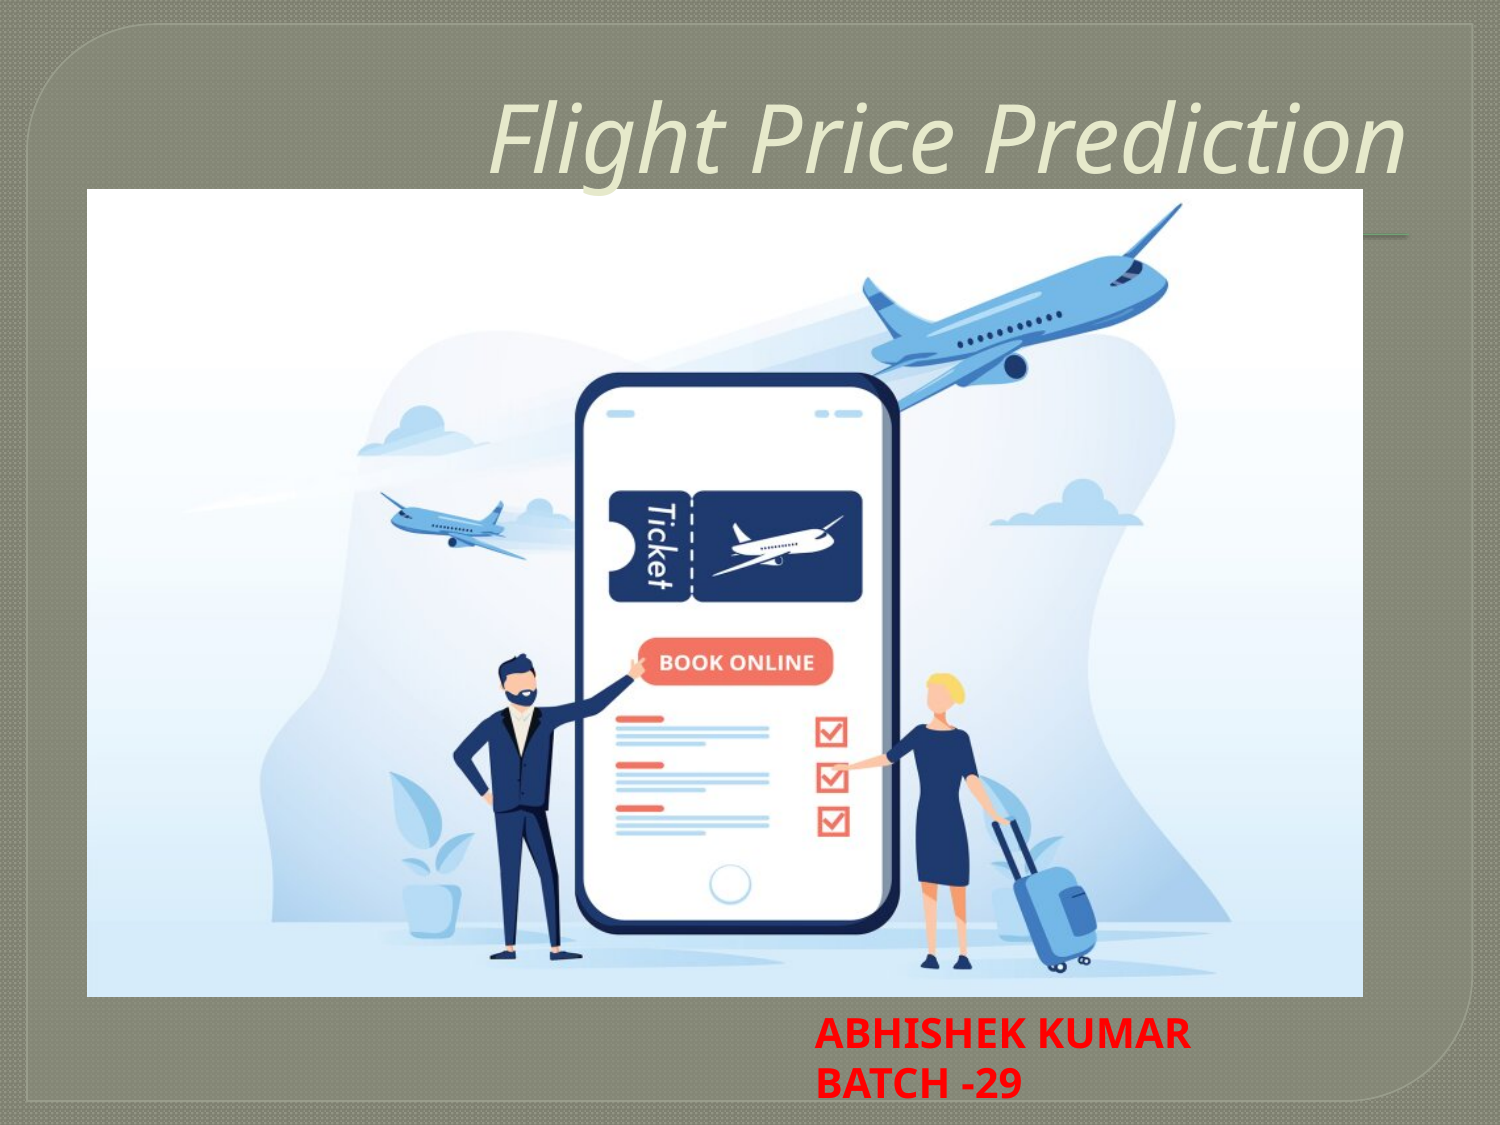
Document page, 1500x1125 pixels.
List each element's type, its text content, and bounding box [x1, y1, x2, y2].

text_box ABHISHEK KUMAR BATCH -29 [799, 1003, 1366, 1115]
title Flight Price Prediction [75, 41, 1425, 200]
picture [87, 188, 1363, 997]
